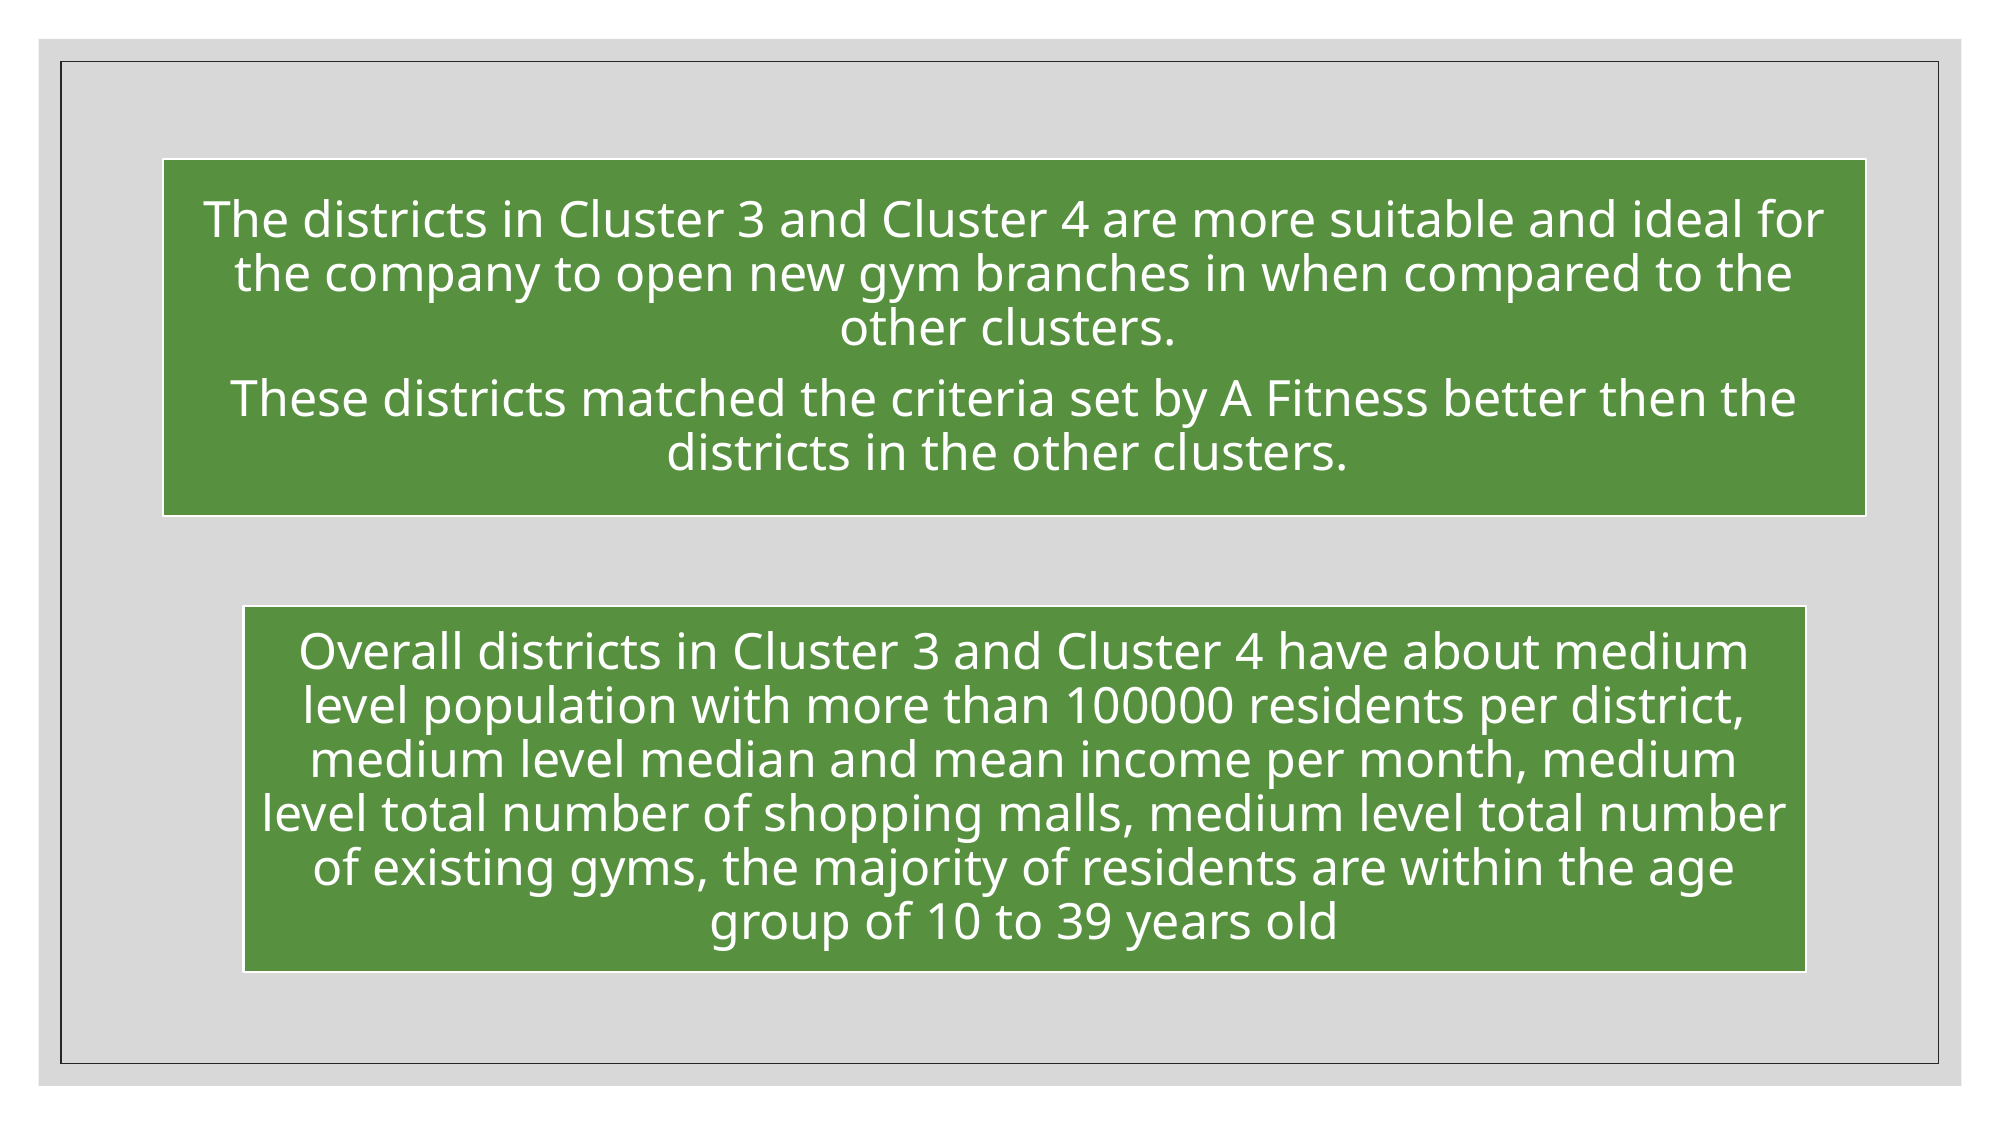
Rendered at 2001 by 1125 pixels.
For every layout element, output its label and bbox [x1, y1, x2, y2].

text_box [163, 38, 1869, 1054]
text_box [1874, 318, 2000, 844]
